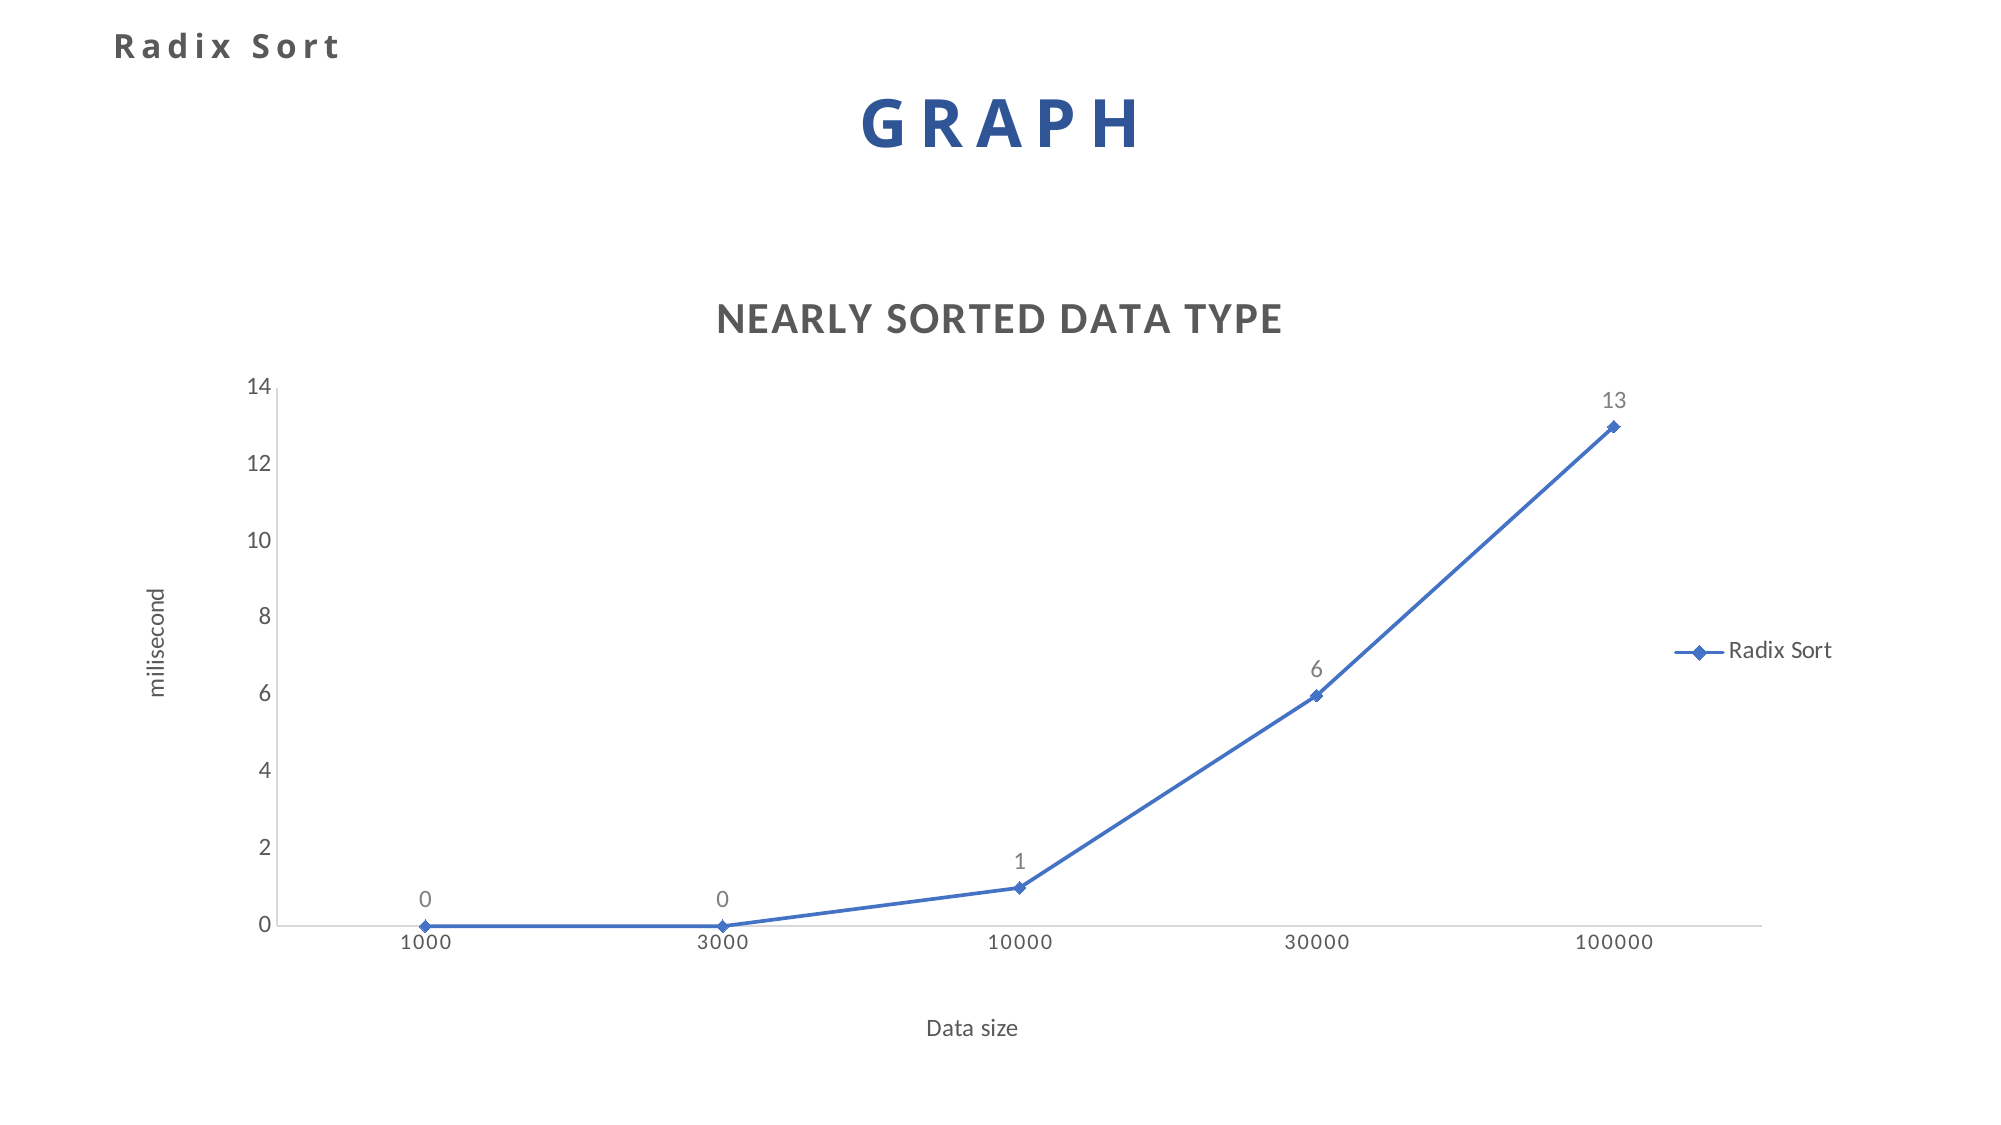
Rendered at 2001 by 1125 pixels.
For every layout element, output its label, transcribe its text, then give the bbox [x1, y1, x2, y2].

text_box Radix Sort [61, 17, 391, 73]
chart [137, 263, 1863, 1069]
text_box GRAPH [800, 73, 1199, 169]
